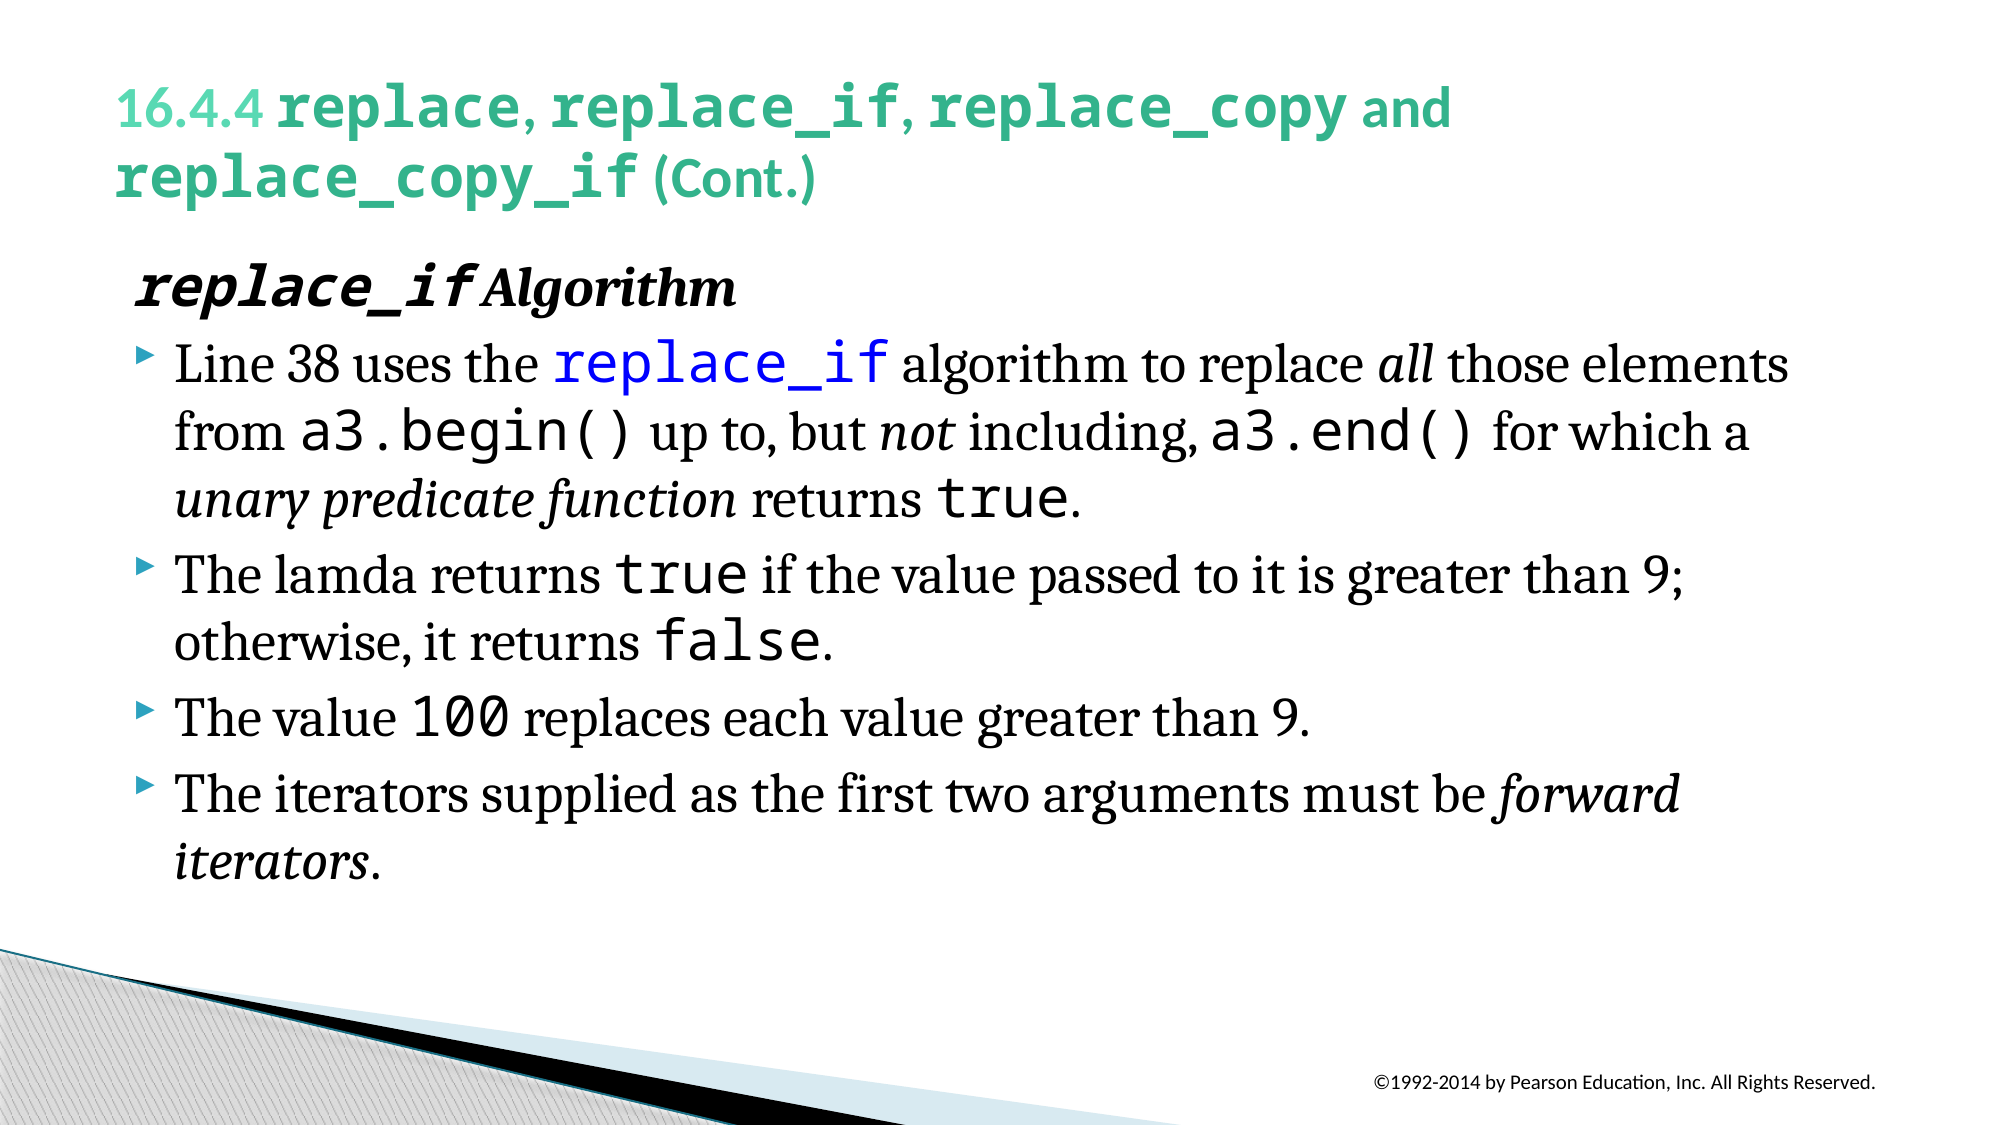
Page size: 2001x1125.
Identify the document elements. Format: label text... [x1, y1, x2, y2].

title 16.4.4 replace, replace_if, replace_copy and replace_copy_if (Cont.) [99, 45, 1900, 233]
list replace_if Algorithm Line 38 uses the replace_if algorithm to replace all those elements from a3.begin() up to, but not including, a3.end() for which a unary predicate function returns true. The lamda returns true if the value passed to it is greater than 9; otherwise, it returns false. The value 100 replaces each value greater than 9. The iterators supplied as the first two arguments must be forward iterators. [99, 242, 1900, 986]
footer ©1992-2014 by Pearson Education, Inc. All Rights Reserved. [866, 1051, 1892, 1112]
